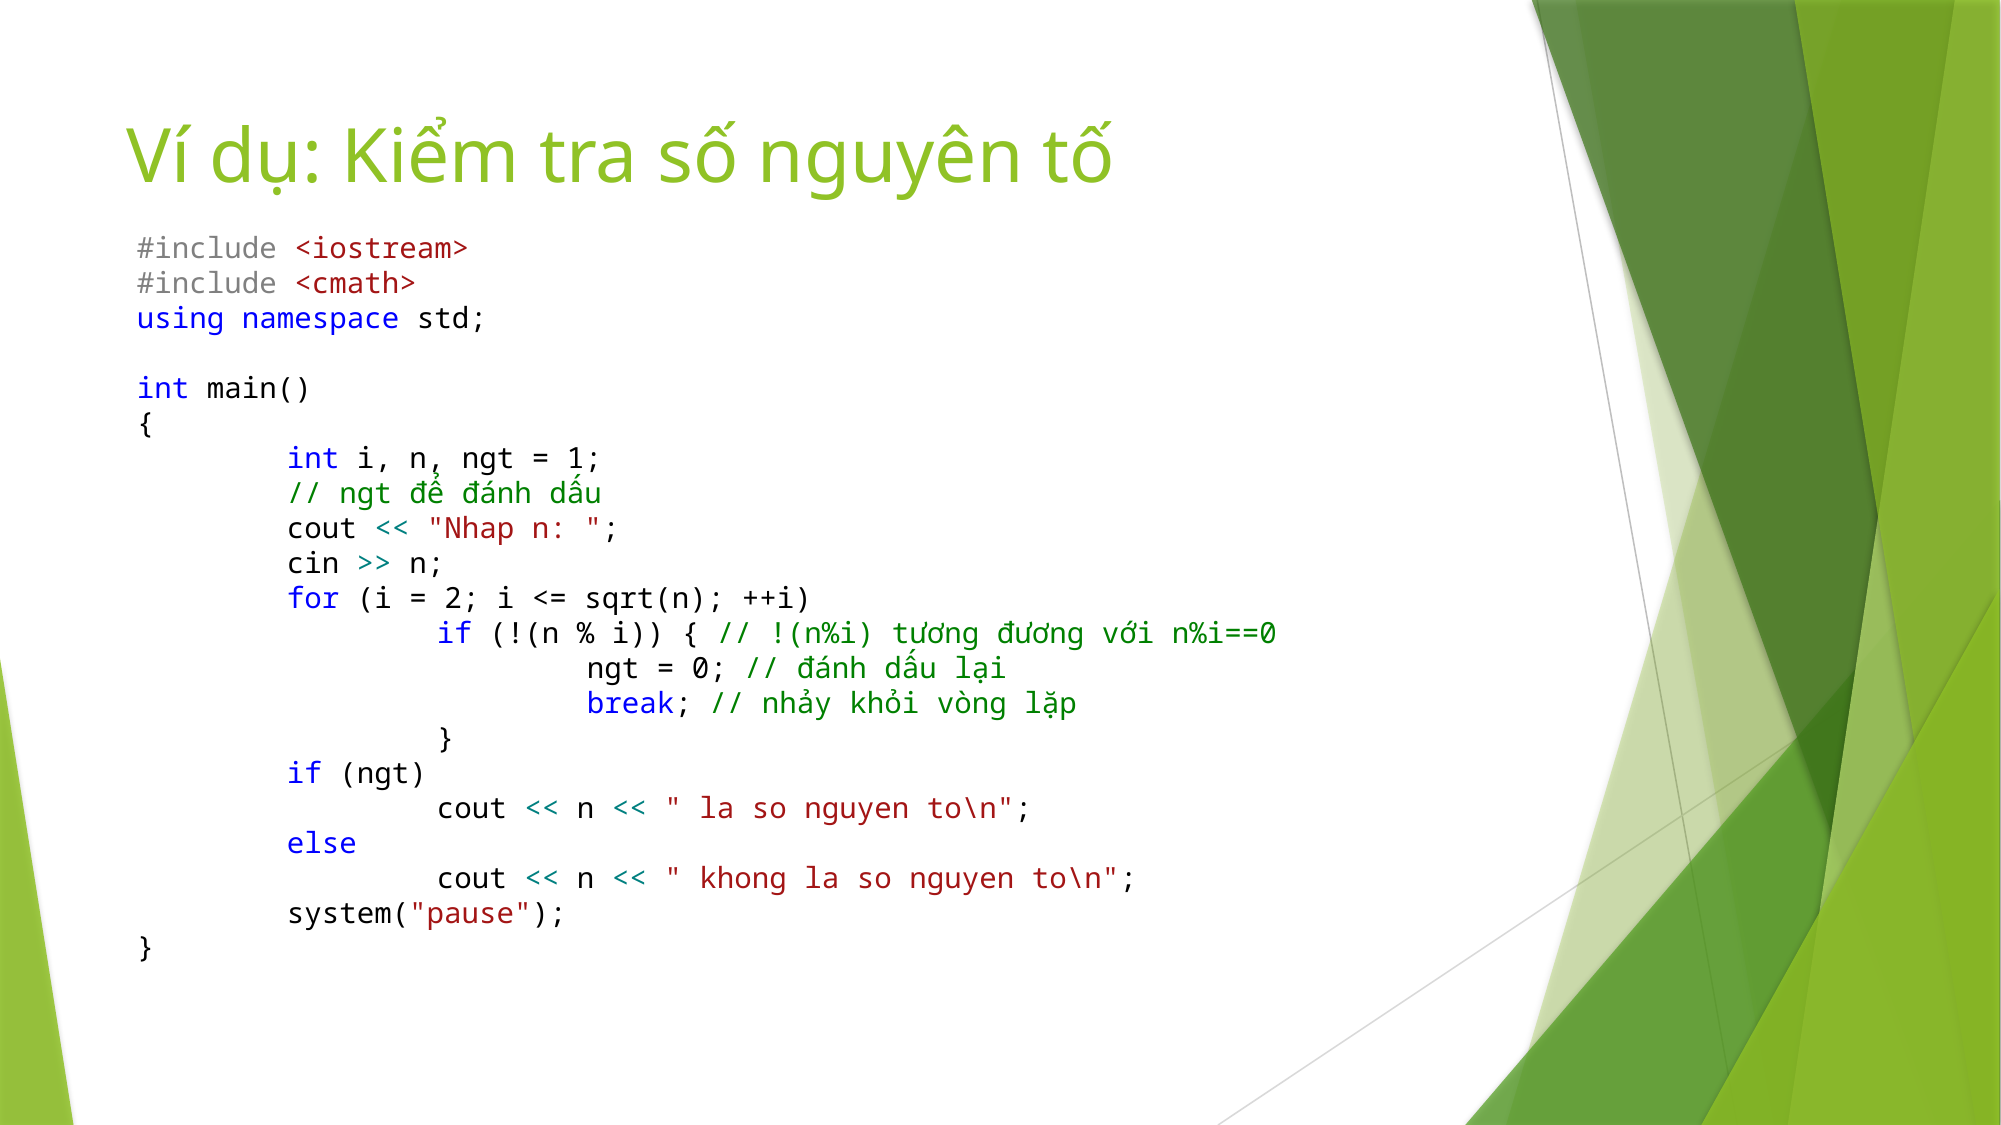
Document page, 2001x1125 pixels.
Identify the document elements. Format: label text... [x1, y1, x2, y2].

text_box #include <iostream> #include <cmath> using namespace std; int main() { int i, n, ngt = 1; // ngt để đánh dấu cout << "Nhap n: "; cin >> n; for (i = 2; i <= sqrt(n); ++i) if (!(n % i)) { // !(n%i) tương đương với n%i==0 ngt = 0; // đánh dấu lại break; // nhảy khỏi vòng lặp } if (ngt) cout << n << " la so nguyen to\n"; else cout << n << " khong la so nguyen to\n"; system("pause"); } [122, 222, 1533, 972]
title Ví dụ: Kiểm tra số nguyên tố [111, 99, 1522, 317]
